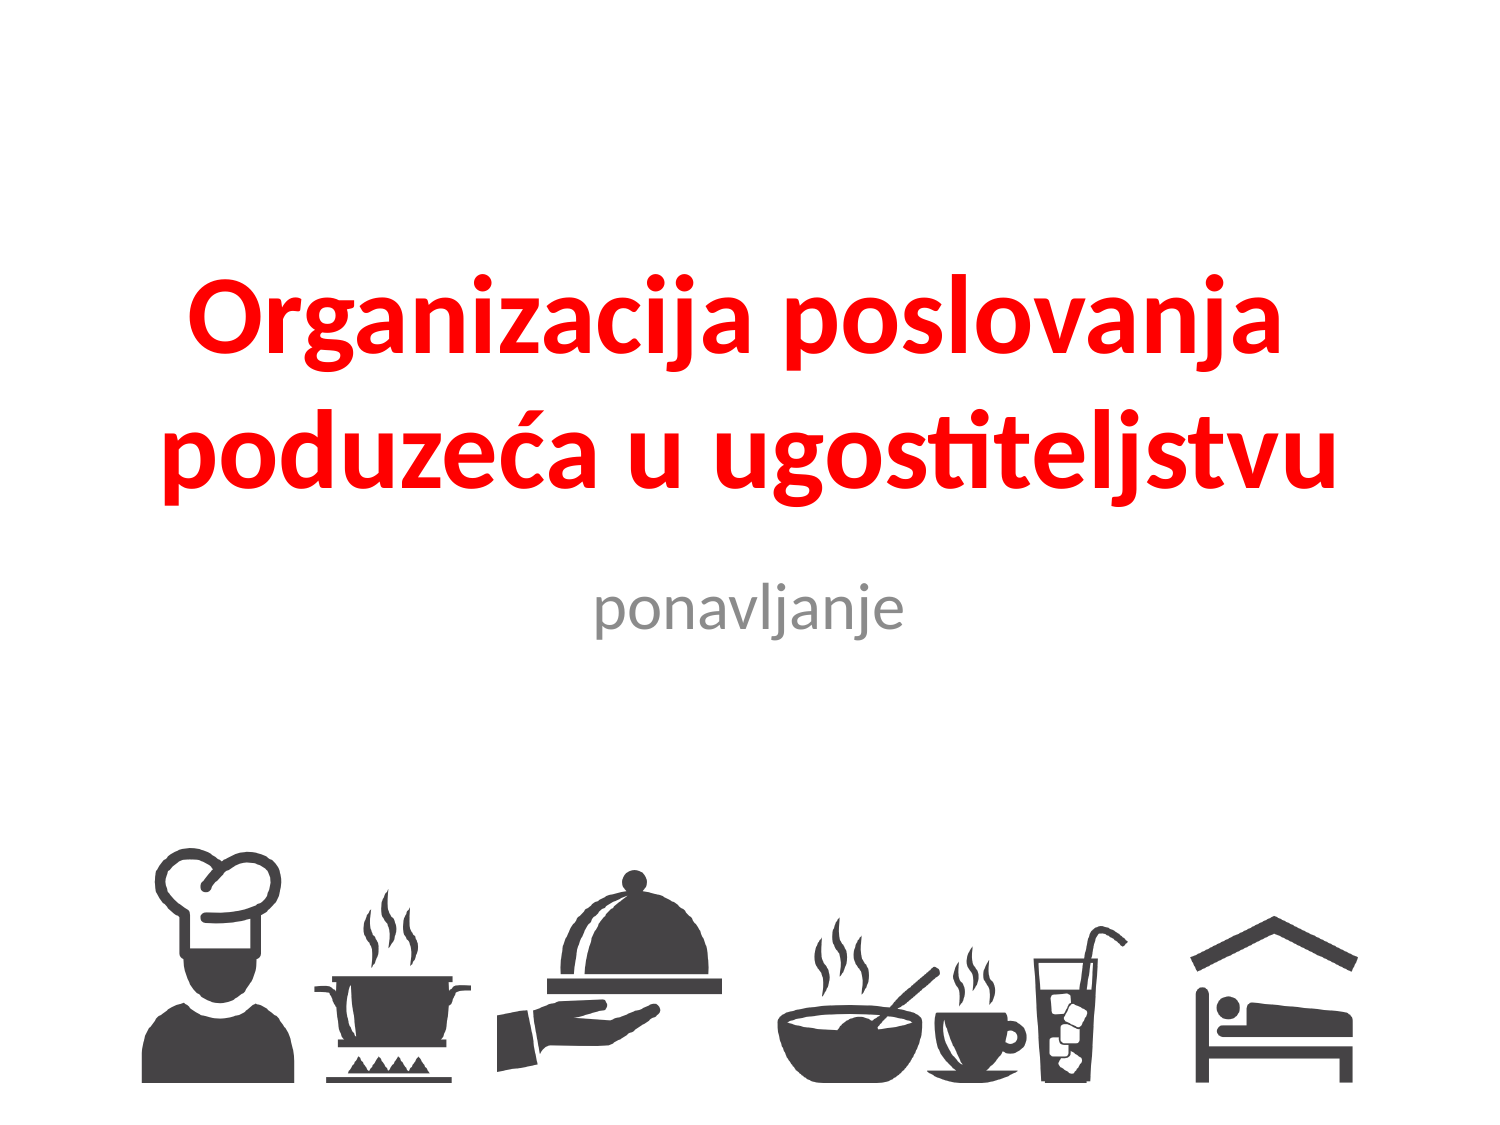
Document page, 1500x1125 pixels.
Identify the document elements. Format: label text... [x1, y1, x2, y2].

title Organizacija poslovanja poduzeća u ugostiteljstvu [112, 255, 1388, 497]
picture [100, 847, 490, 1083]
picture [1190, 915, 1358, 1083]
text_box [775, 917, 1159, 1083]
picture [497, 858, 722, 1083]
subtitle ponavljanje [224, 555, 1275, 681]
